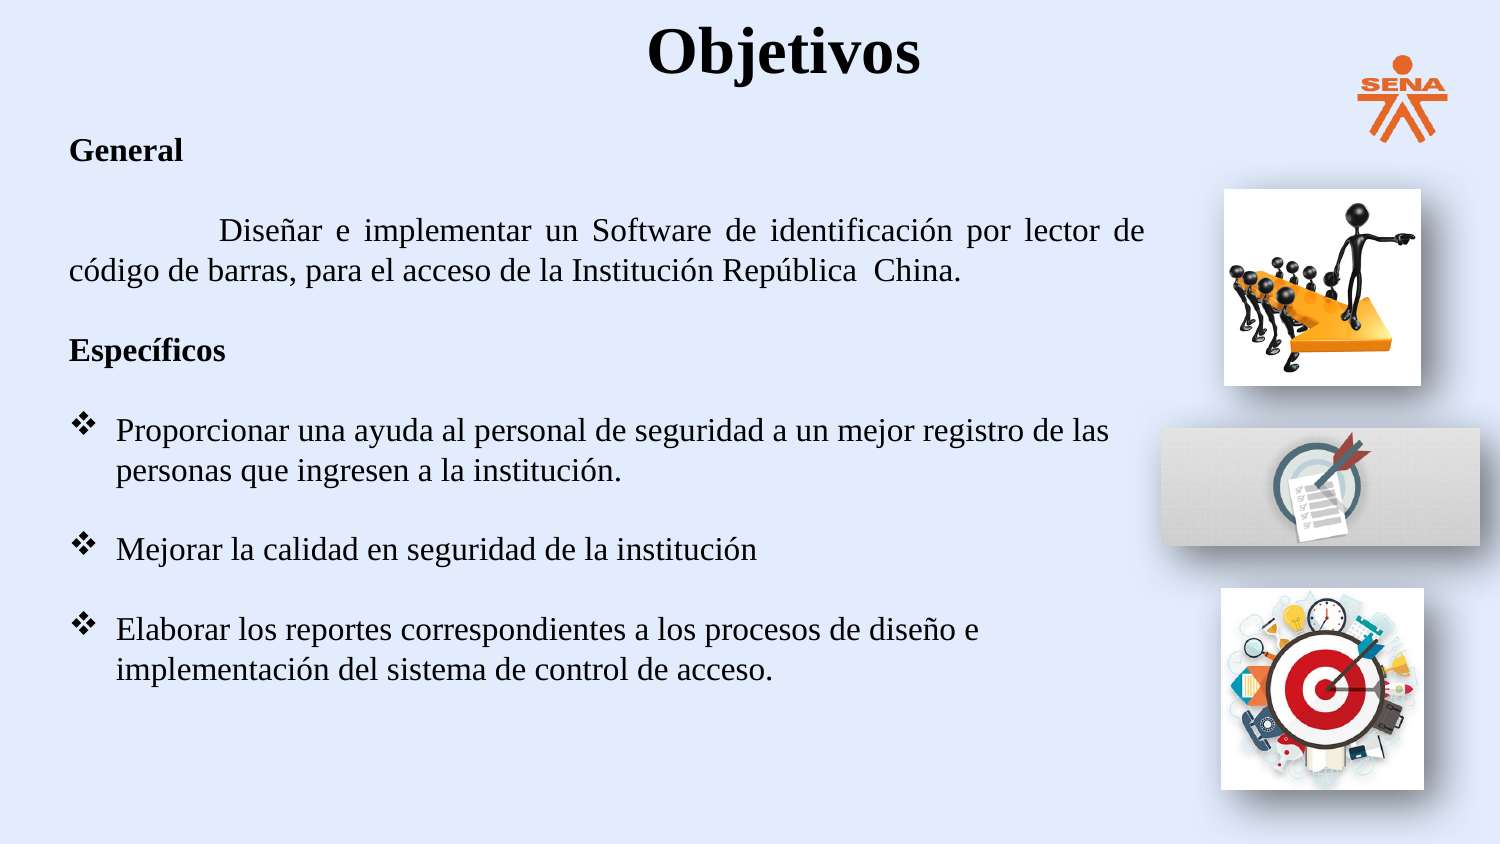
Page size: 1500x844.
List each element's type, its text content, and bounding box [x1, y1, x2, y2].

picture [0, 0, 1500, 844]
text_box Objetivos [632, 0, 937, 95]
text_box General Diseñar e implementar un Software de identificación por lector de código de barras, para el acceso de la Institución República China. Específicos Proporcionar una ayuda al personal de seguridad a un mejor registro de las personas que ingresen a la institución. Mejorar la calidad en seguridad de la institución Elaborar los reportes correspondientes a los procesos de diseño e implementación del sistema de control de acceso. [54, 120, 1162, 730]
